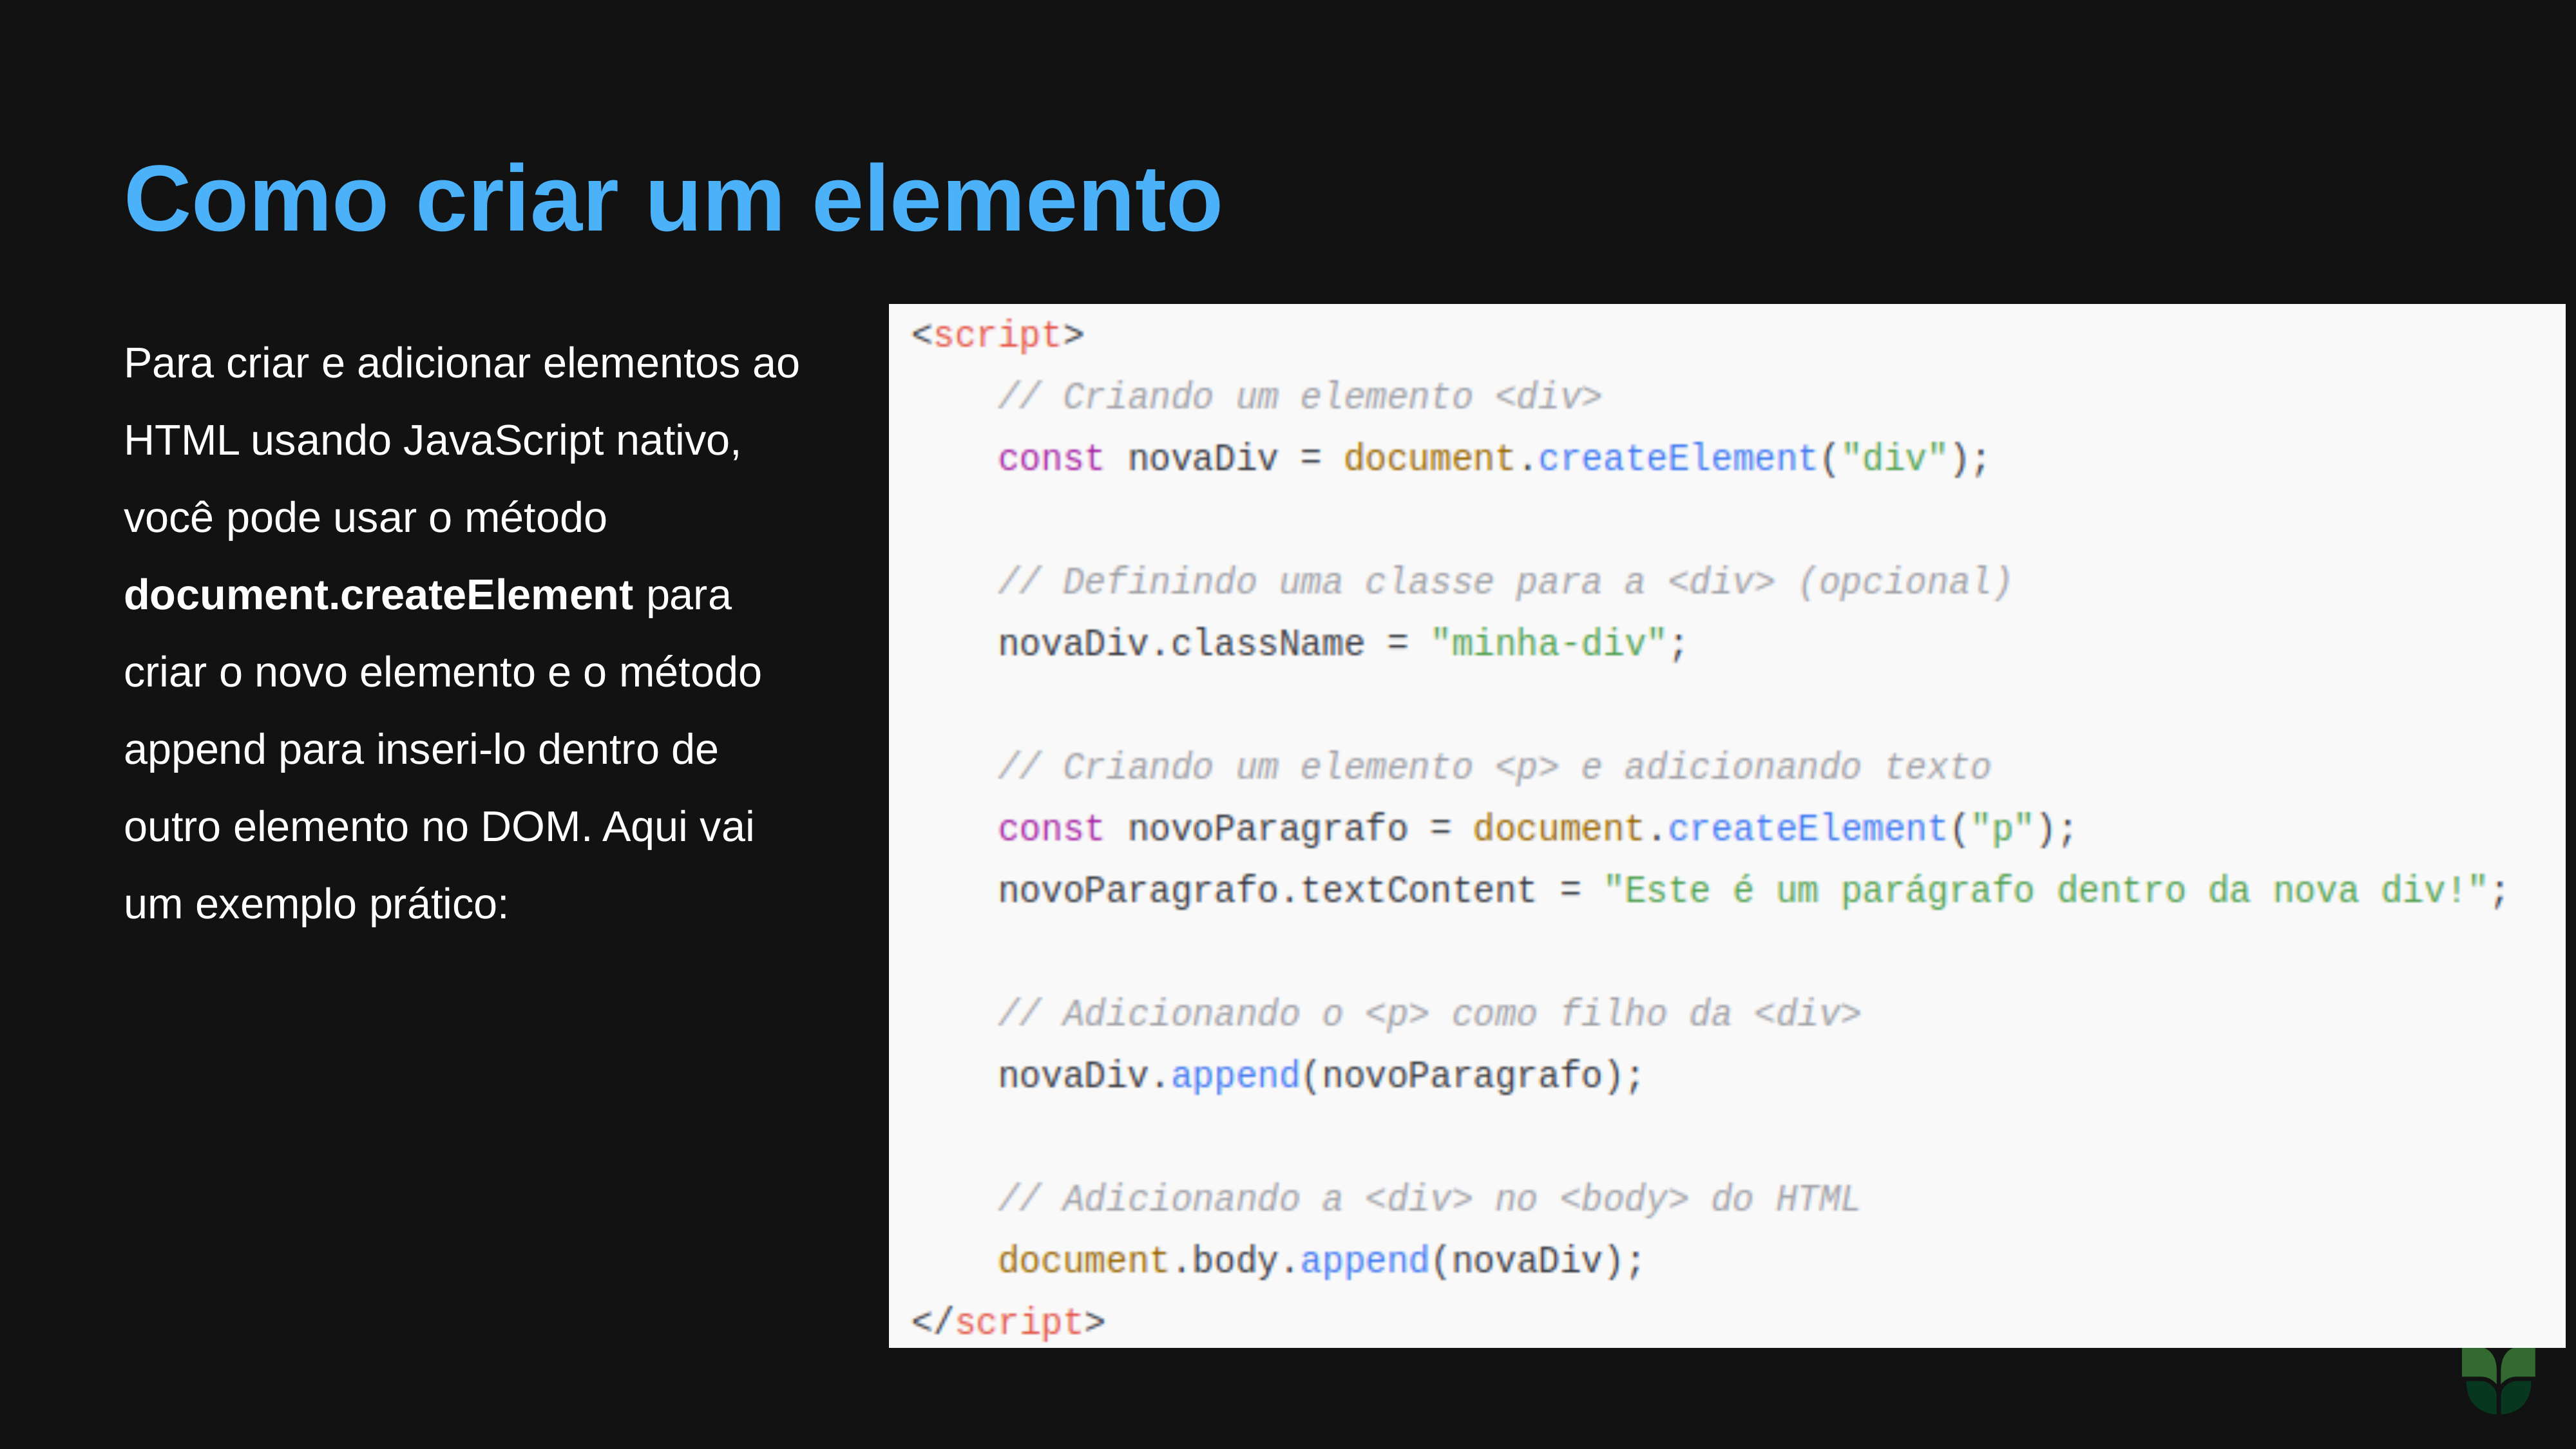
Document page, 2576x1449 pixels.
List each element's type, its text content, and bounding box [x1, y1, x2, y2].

text_box Como criar um elemento [114, 76, 2463, 255]
text_box Para criar e adicionar elementos ao HTML usando JavaScript nativo, você pode usar o método document.createElement para criar o novo elemento e o método append para inseri-lo dentro de outro elemento no DOM. Aqui vai um exemplo prático: [114, 304, 829, 1276]
picture [888, 304, 2566, 1416]
